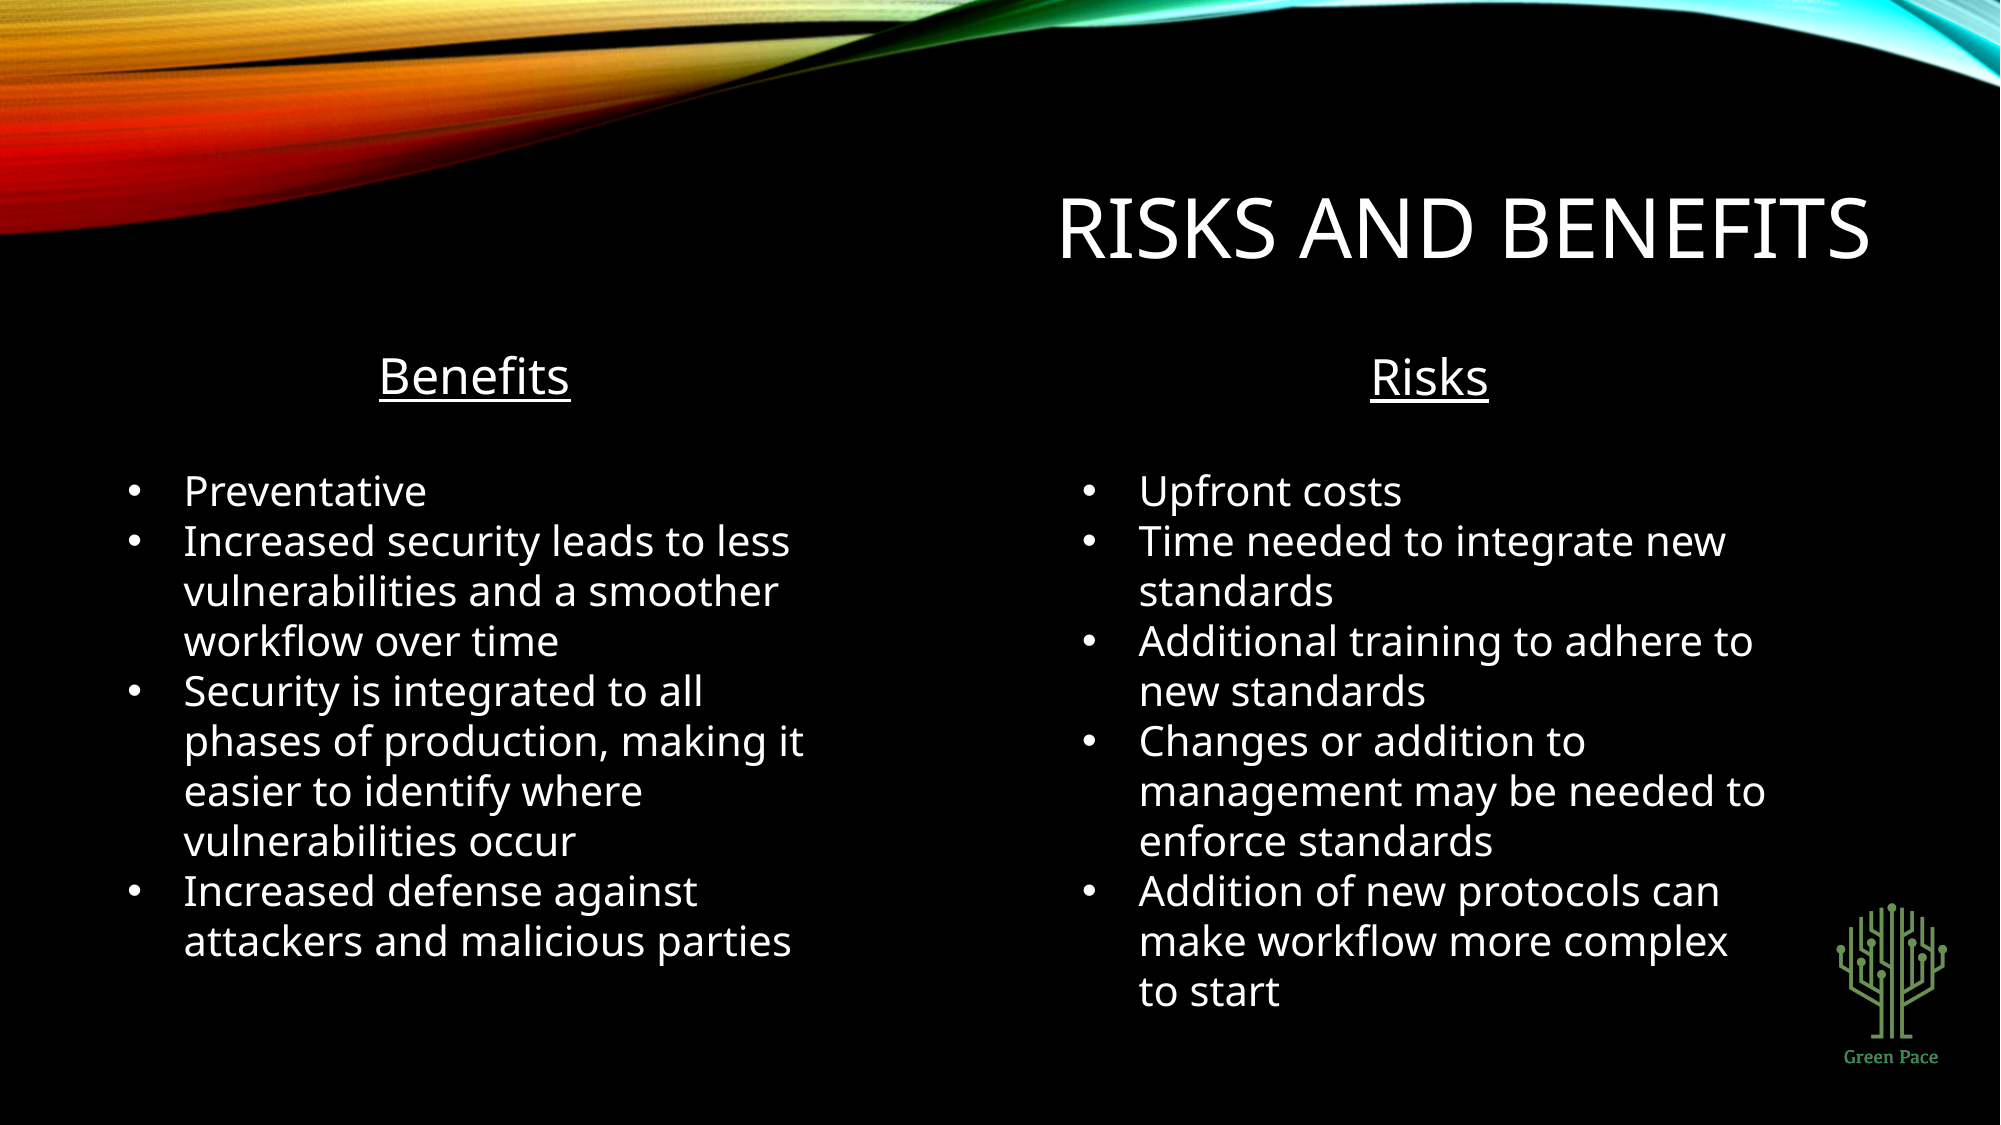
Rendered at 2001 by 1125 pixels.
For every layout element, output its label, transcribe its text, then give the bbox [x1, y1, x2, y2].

text_box Risks Upfront costs Time needed to integrate new standards Additional training to adhere to new standards Changes or addition to management may be needed to enforce standards Addition of new protocols can make workflow more complex to start [1067, 337, 1792, 1023]
text_box Benefits Preventative Increased security leads to less vulnerabilities and a smoother workflow over time Security is integrated to all phases of production, making it easier to identify where vulnerabilities occur Increased defense against attackers and malicious parties [112, 337, 837, 973]
picture [0, 0, 2000, 237]
picture [1817, 892, 1964, 1082]
title RISKS AND BENEFITS [474, 125, 1888, 338]
